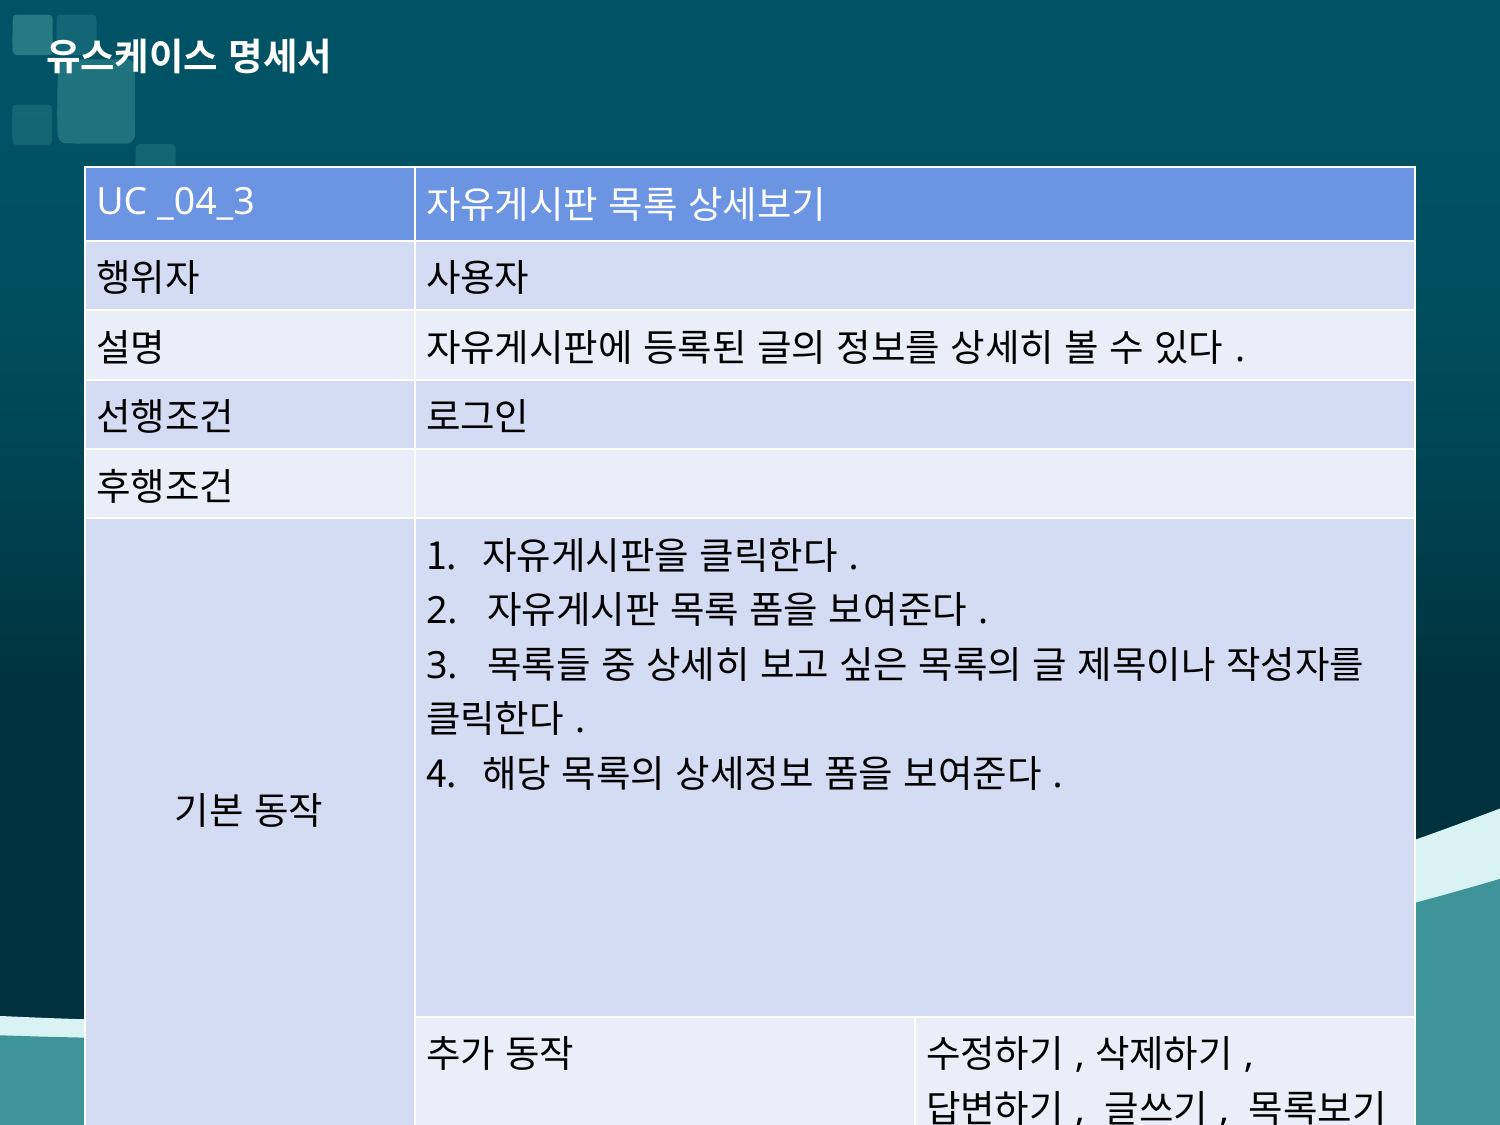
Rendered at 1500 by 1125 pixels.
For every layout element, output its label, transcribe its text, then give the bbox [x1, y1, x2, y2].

table_cell 로그인 [416, 381, 1414, 448]
table_cell 후행조건 [86, 450, 414, 517]
table_cell 선행조건 [86, 381, 414, 448]
table_cell 자유게시판에 등록된 글의 정보를 상세히 볼 수 있다. [416, 311, 1414, 379]
table_cell 추가 동작 [416, 1018, 914, 1125]
table_cell 설명 [86, 311, 414, 379]
table_header 자유게시판 목록 상세보기 [416, 168, 1414, 240]
table_cell 수정하기,삭제하기, 답변하기, 글쓰기, 목록보기 버튼이 있다. [916, 1018, 1414, 1125]
text_box 유스케이스 명세서 [31, 25, 838, 86]
table_header UC _04_3 [86, 168, 414, 240]
table_cell 기본 동작 [86, 519, 414, 1125]
table_cell [416, 450, 1414, 517]
table_cell 사용자 [416, 242, 1414, 309]
table_cell 자유게시판을 클릭한다. 2. 자유게시판 목록 폼을 보여준다. 3. 목록들 중 상세히 보고 싶은 목록의 글 제목이나 작성자를 클릭한다. 해당 목록의 상세정보 폼을 보여준다. [416, 519, 1414, 1016]
table_cell 행위자 [86, 242, 414, 309]
